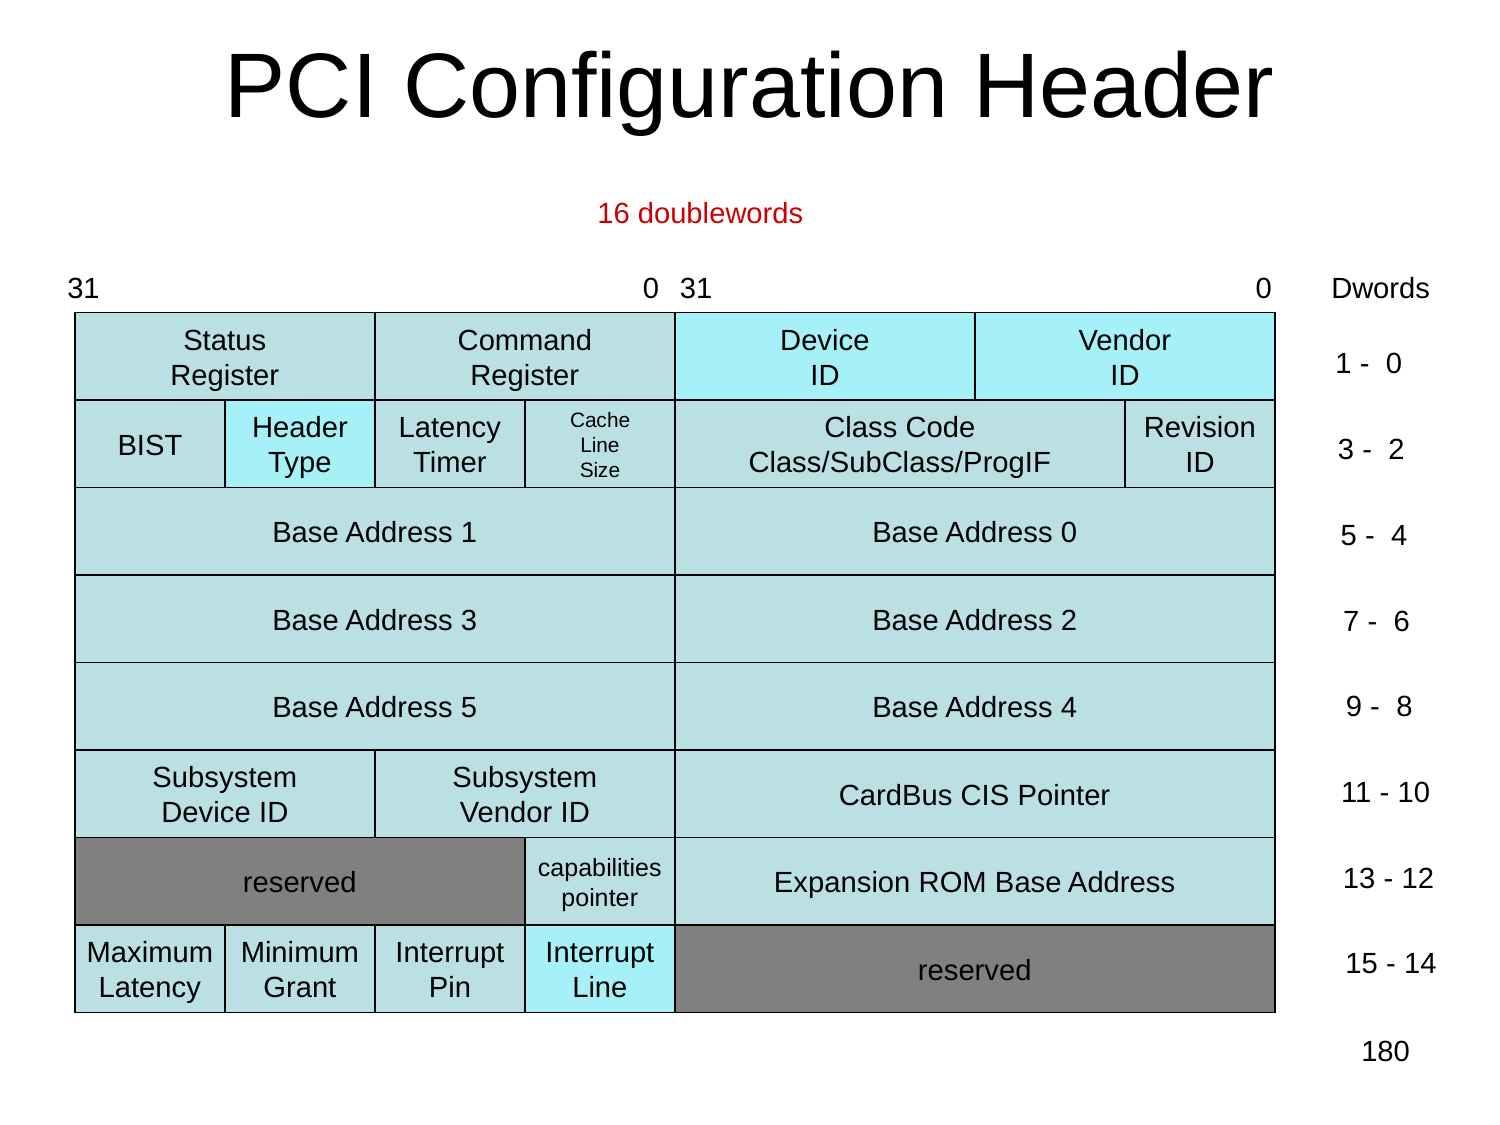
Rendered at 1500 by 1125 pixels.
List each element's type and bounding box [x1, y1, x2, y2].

text_box [1320, 594, 1425, 645]
text_box [1328, 851, 1449, 902]
text_box [1312, 337, 1418, 388]
text_box [1326, 765, 1446, 816]
text_box [1314, 423, 1420, 473]
text_box [44, 262, 1288, 1013]
text_box [74, 0, 1425, 175]
text_box [582, 187, 819, 238]
text_box [1316, 262, 1454, 313]
text_box [1322, 680, 1428, 730]
text_box [1317, 508, 1423, 559]
text_box [1330, 937, 1452, 987]
slide_number [1074, 1024, 1426, 1103]
